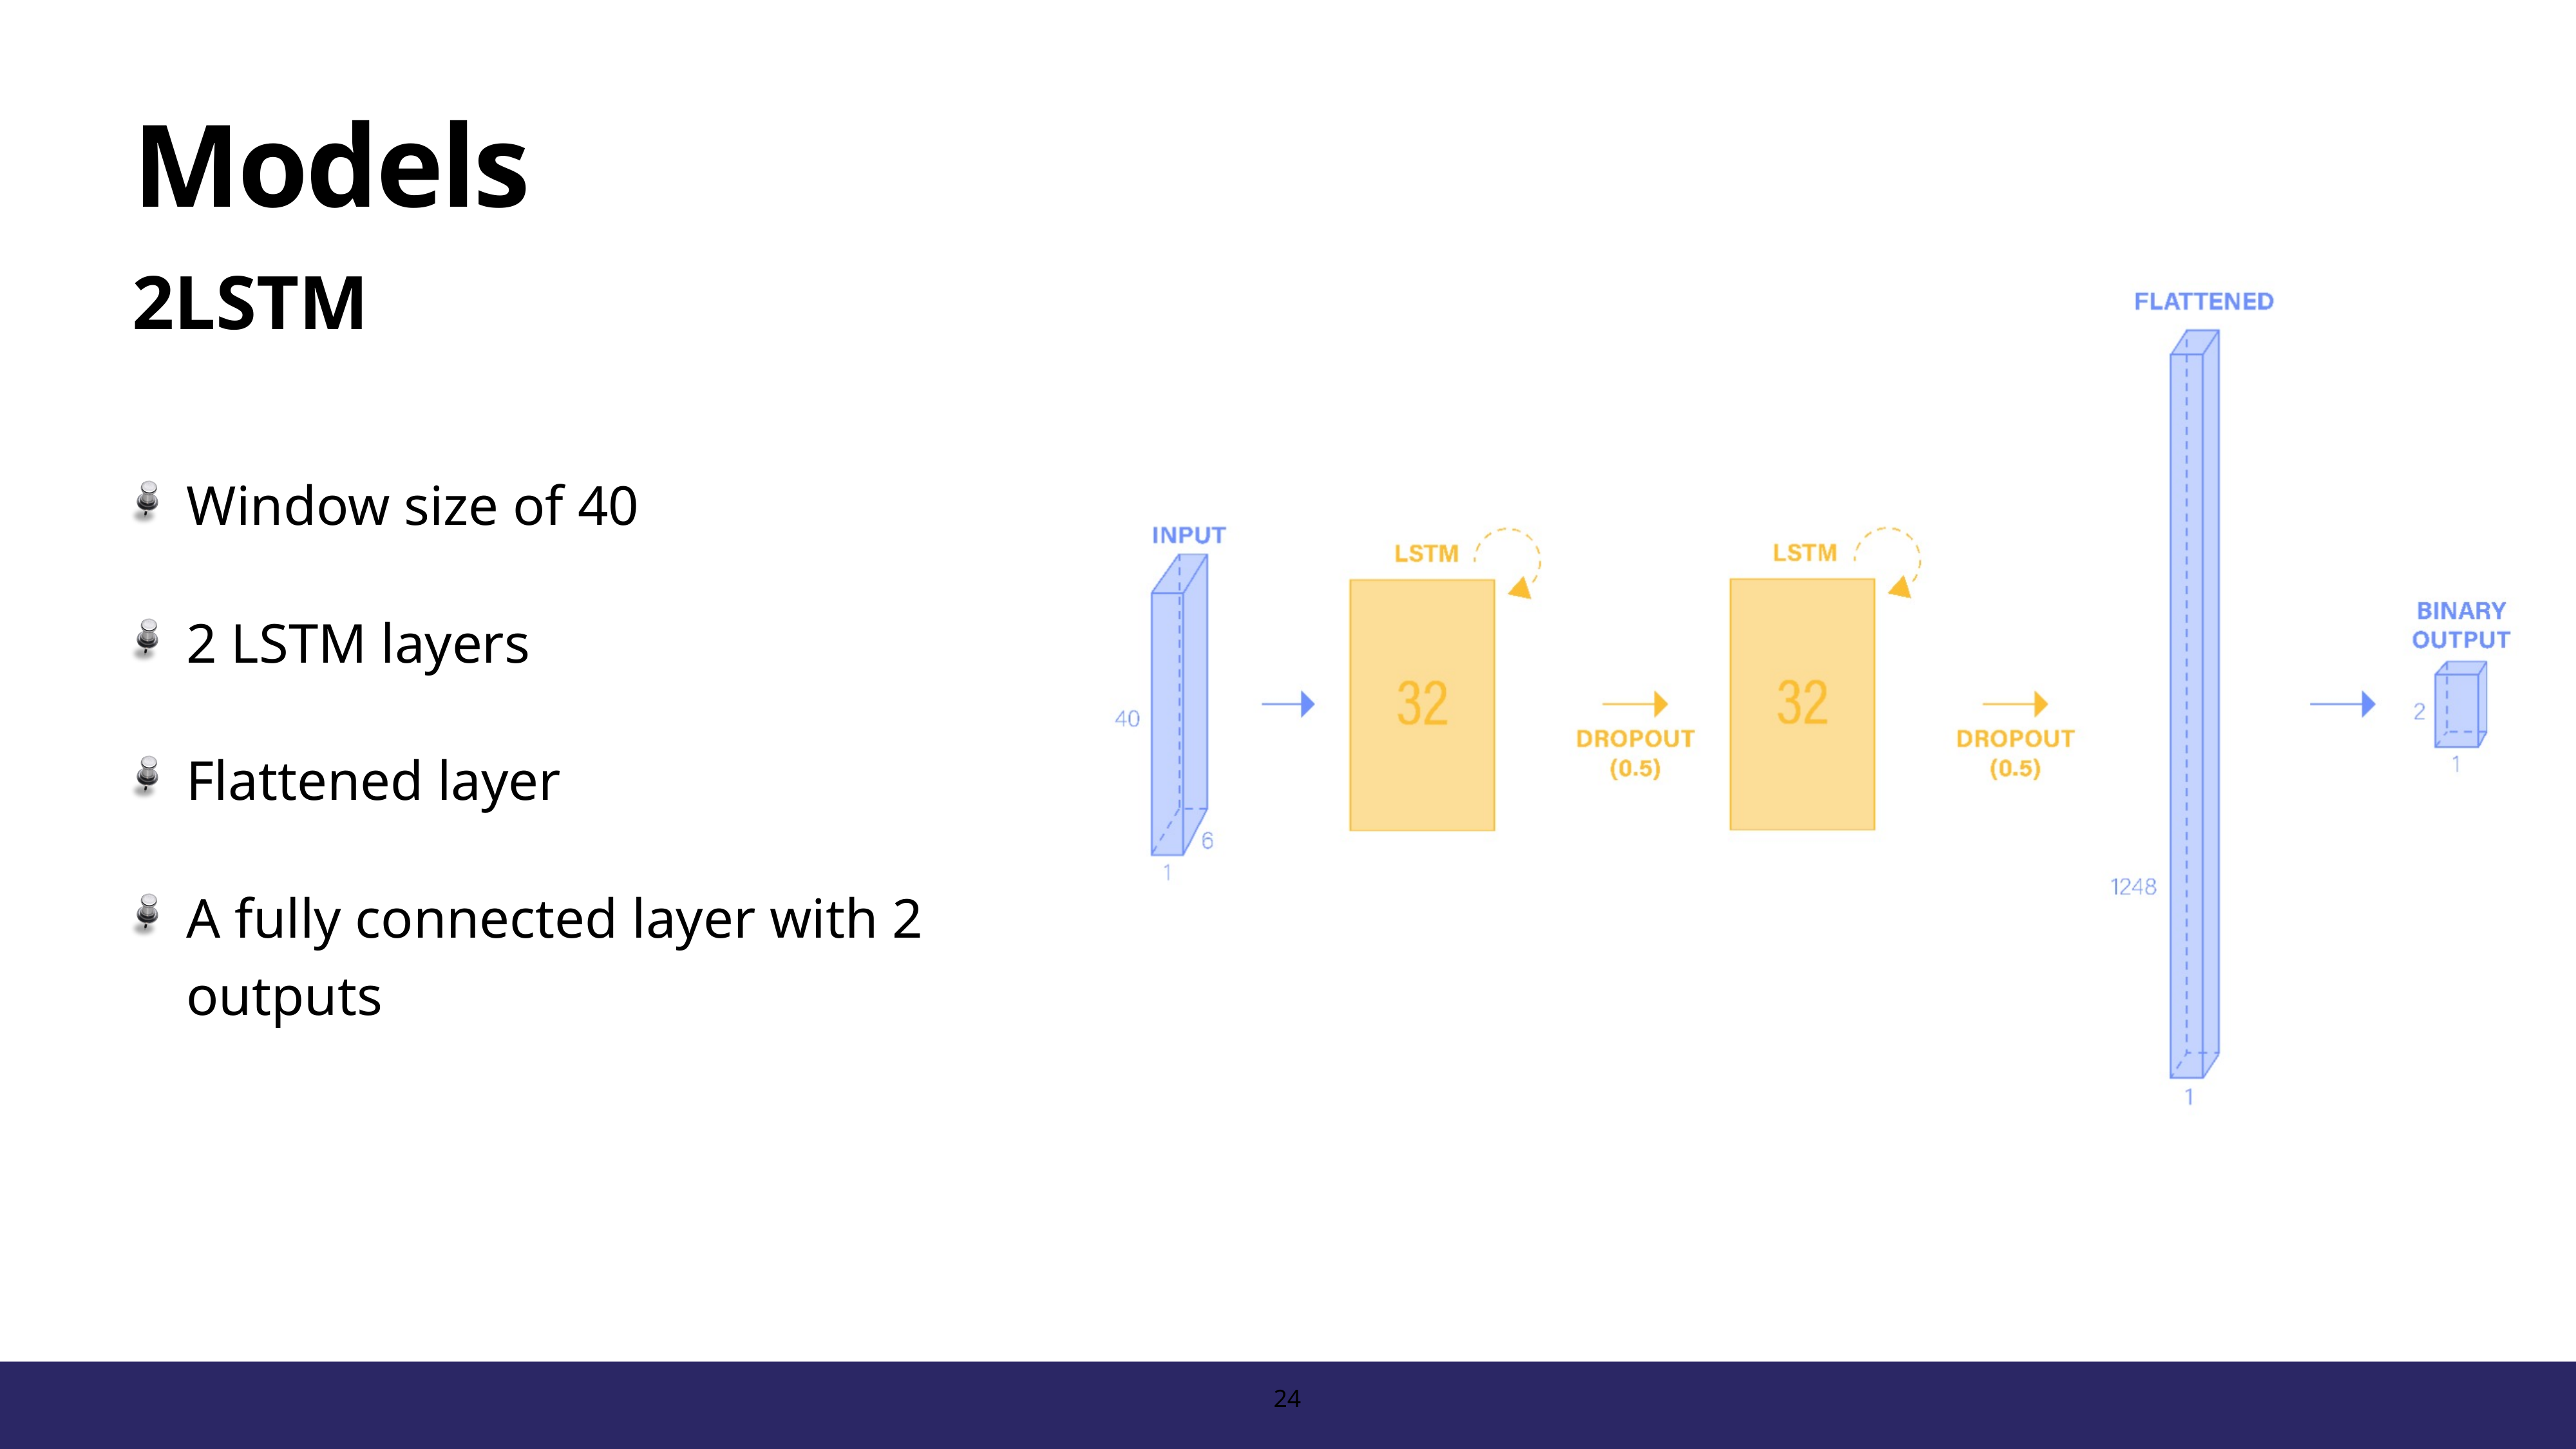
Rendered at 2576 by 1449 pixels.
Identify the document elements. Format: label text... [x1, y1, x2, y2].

text_box 2LSTM [127, 251, 1081, 350]
picture [128, 480, 160, 527]
picture [128, 755, 160, 802]
title Models [127, 113, 1161, 251]
slide_number 24 [1267, 1381, 1307, 1422]
picture [128, 893, 160, 940]
picture [1081, 238, 2519, 1171]
picture [128, 618, 160, 665]
list Window size of 40 2 LSTM layers Flattened layer A fully connected layer with 2 outputs [122, 453, 1007, 1281]
